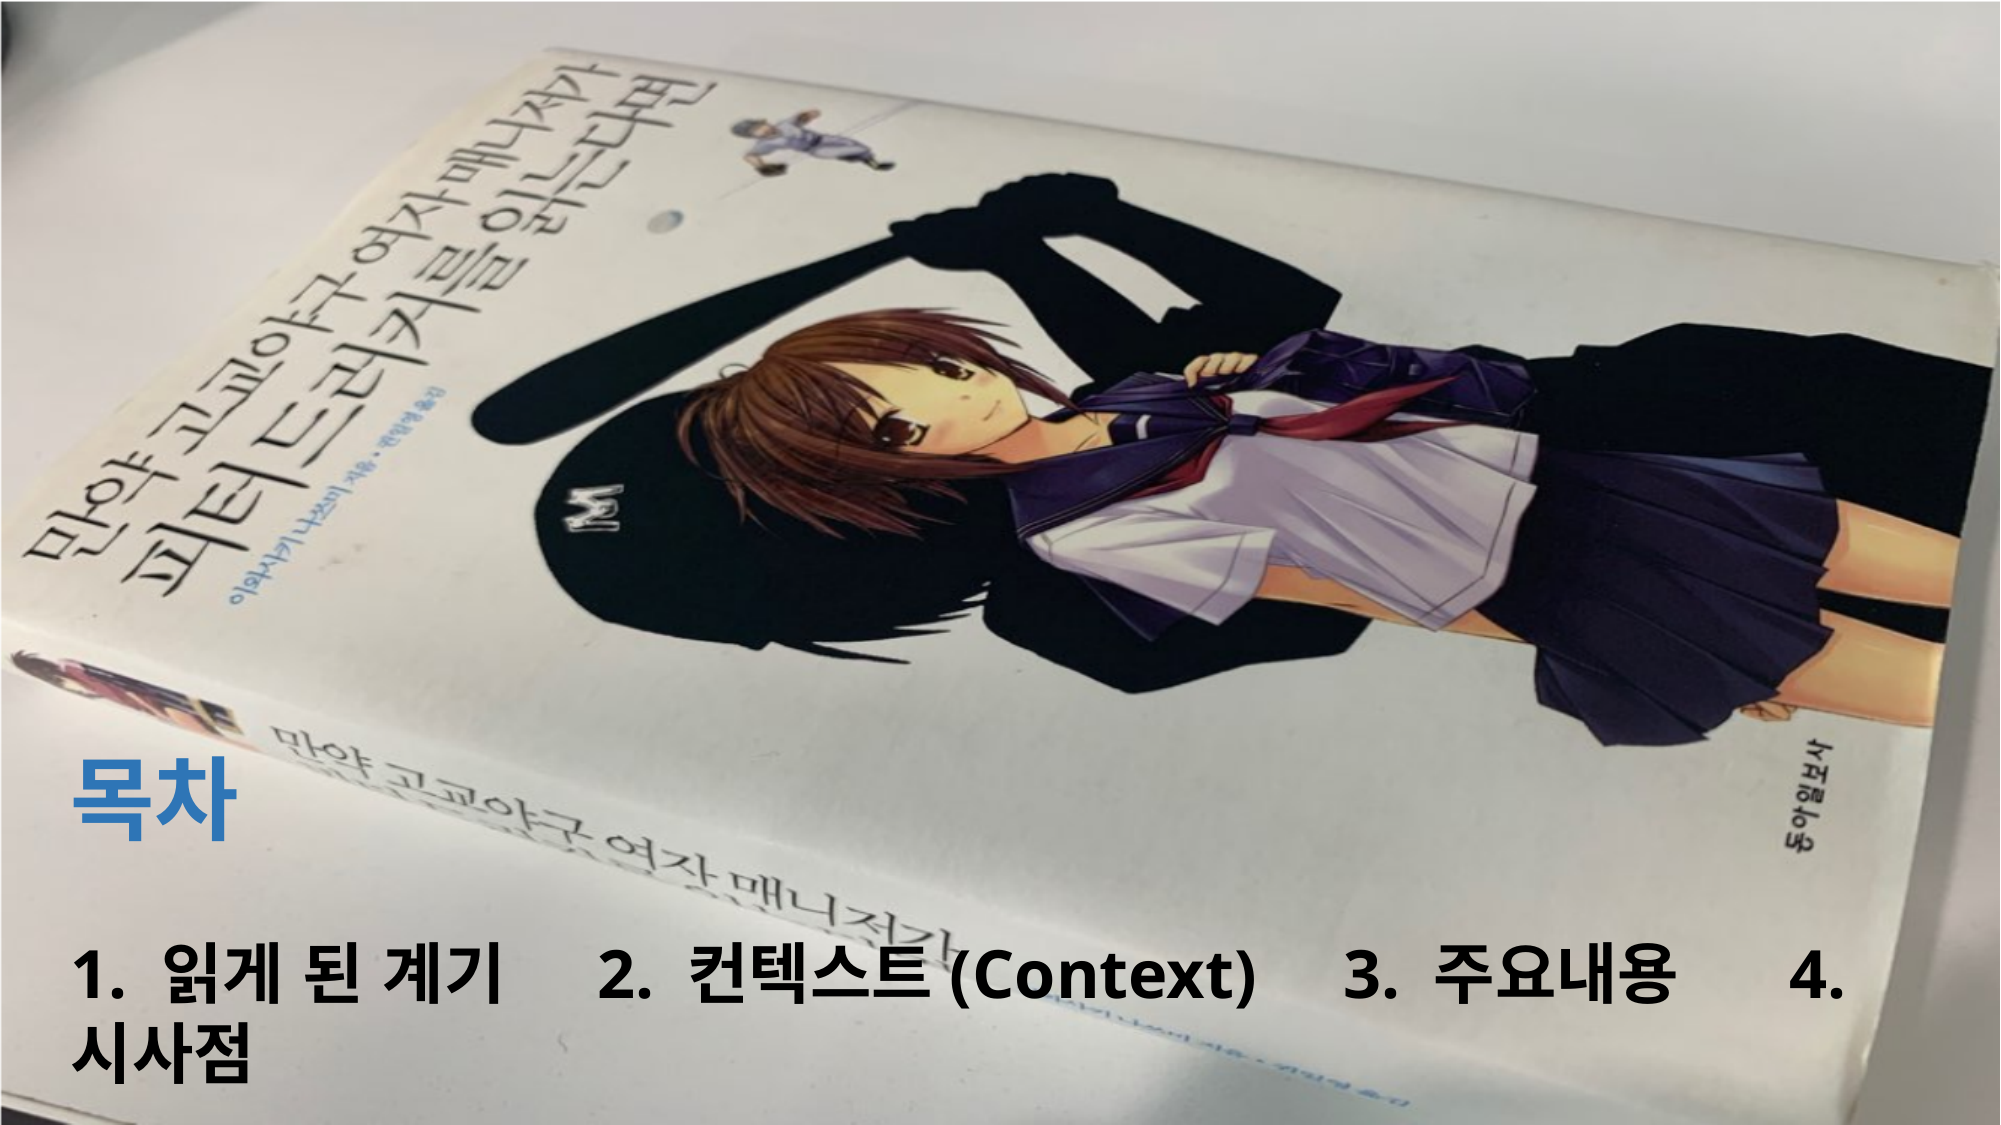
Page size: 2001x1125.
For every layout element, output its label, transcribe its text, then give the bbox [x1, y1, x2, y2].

picture [3, 0, 2000, 1125]
text_box 목차 1. 읽게 된 계기 2. 컨텍스트(Context) 3. 주요내용 4. 시사점 [55, 734, 437, 1099]
text_box 목차 1. 읽게 된 계기 2. 컨텍스트(Context) 3. 주요내용 4. 시사점 [1563, 734, 1945, 1099]
